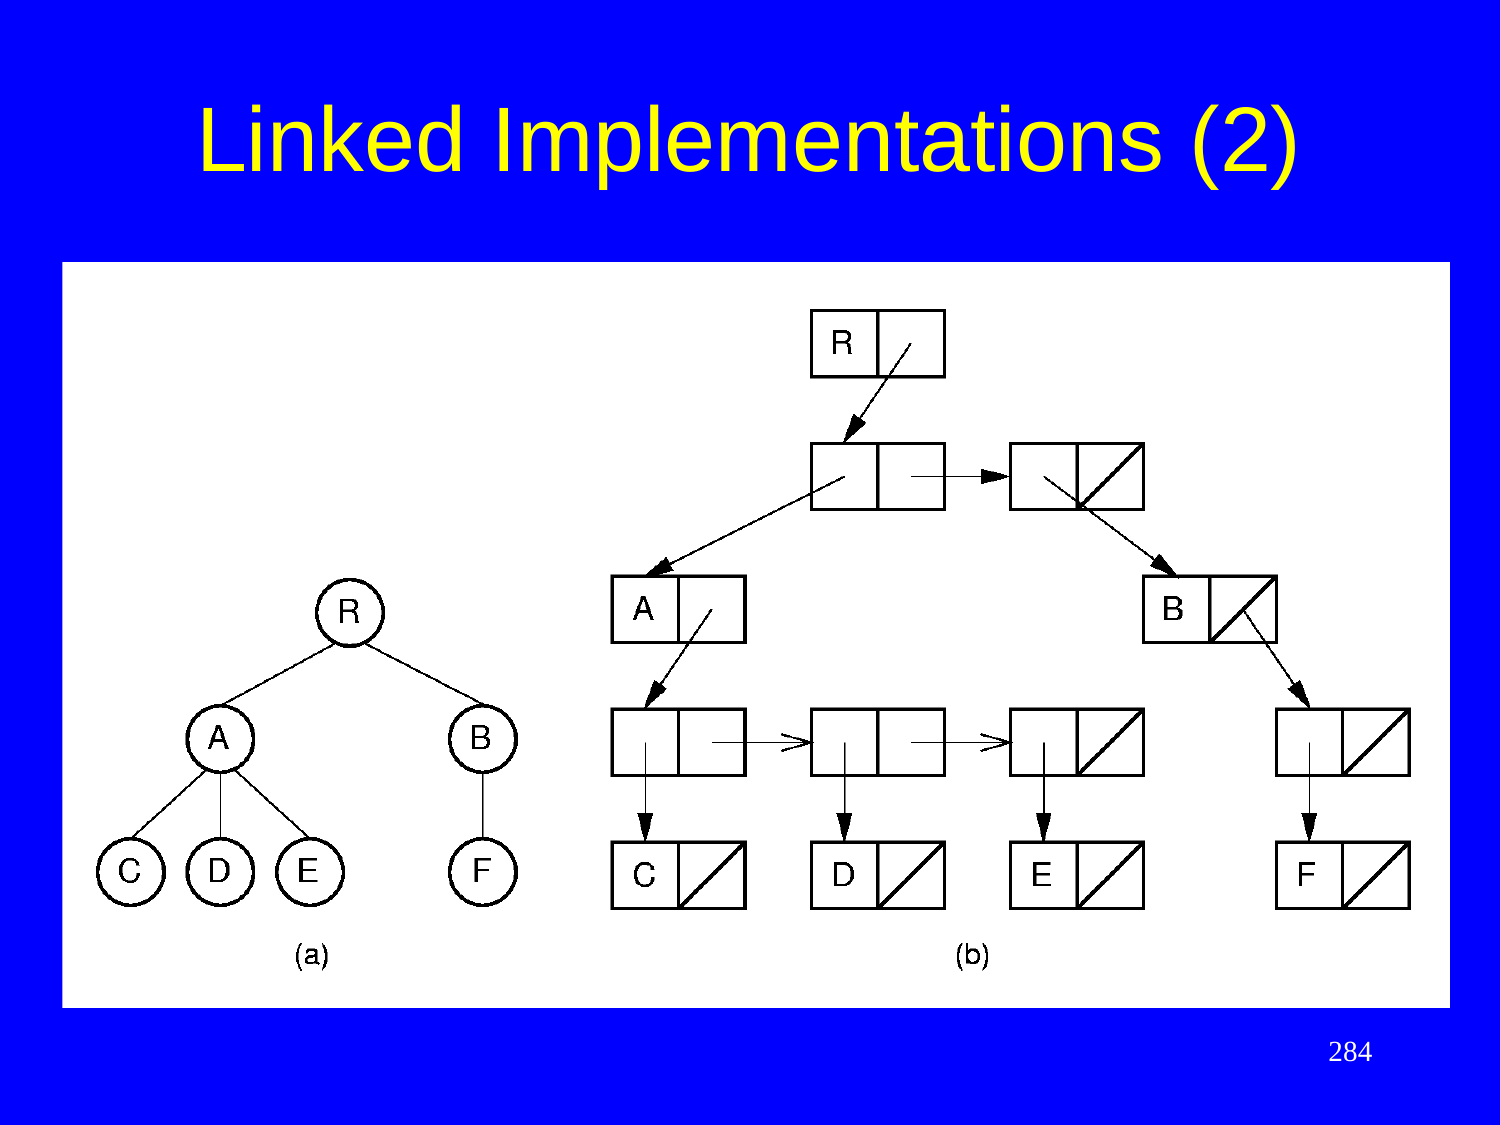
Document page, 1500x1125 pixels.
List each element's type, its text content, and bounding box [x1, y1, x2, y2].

title Linked Implementations (2) [74, 59, 1425, 210]
picture [62, 262, 1451, 1009]
slide_number 284 [1074, 1024, 1388, 1101]
